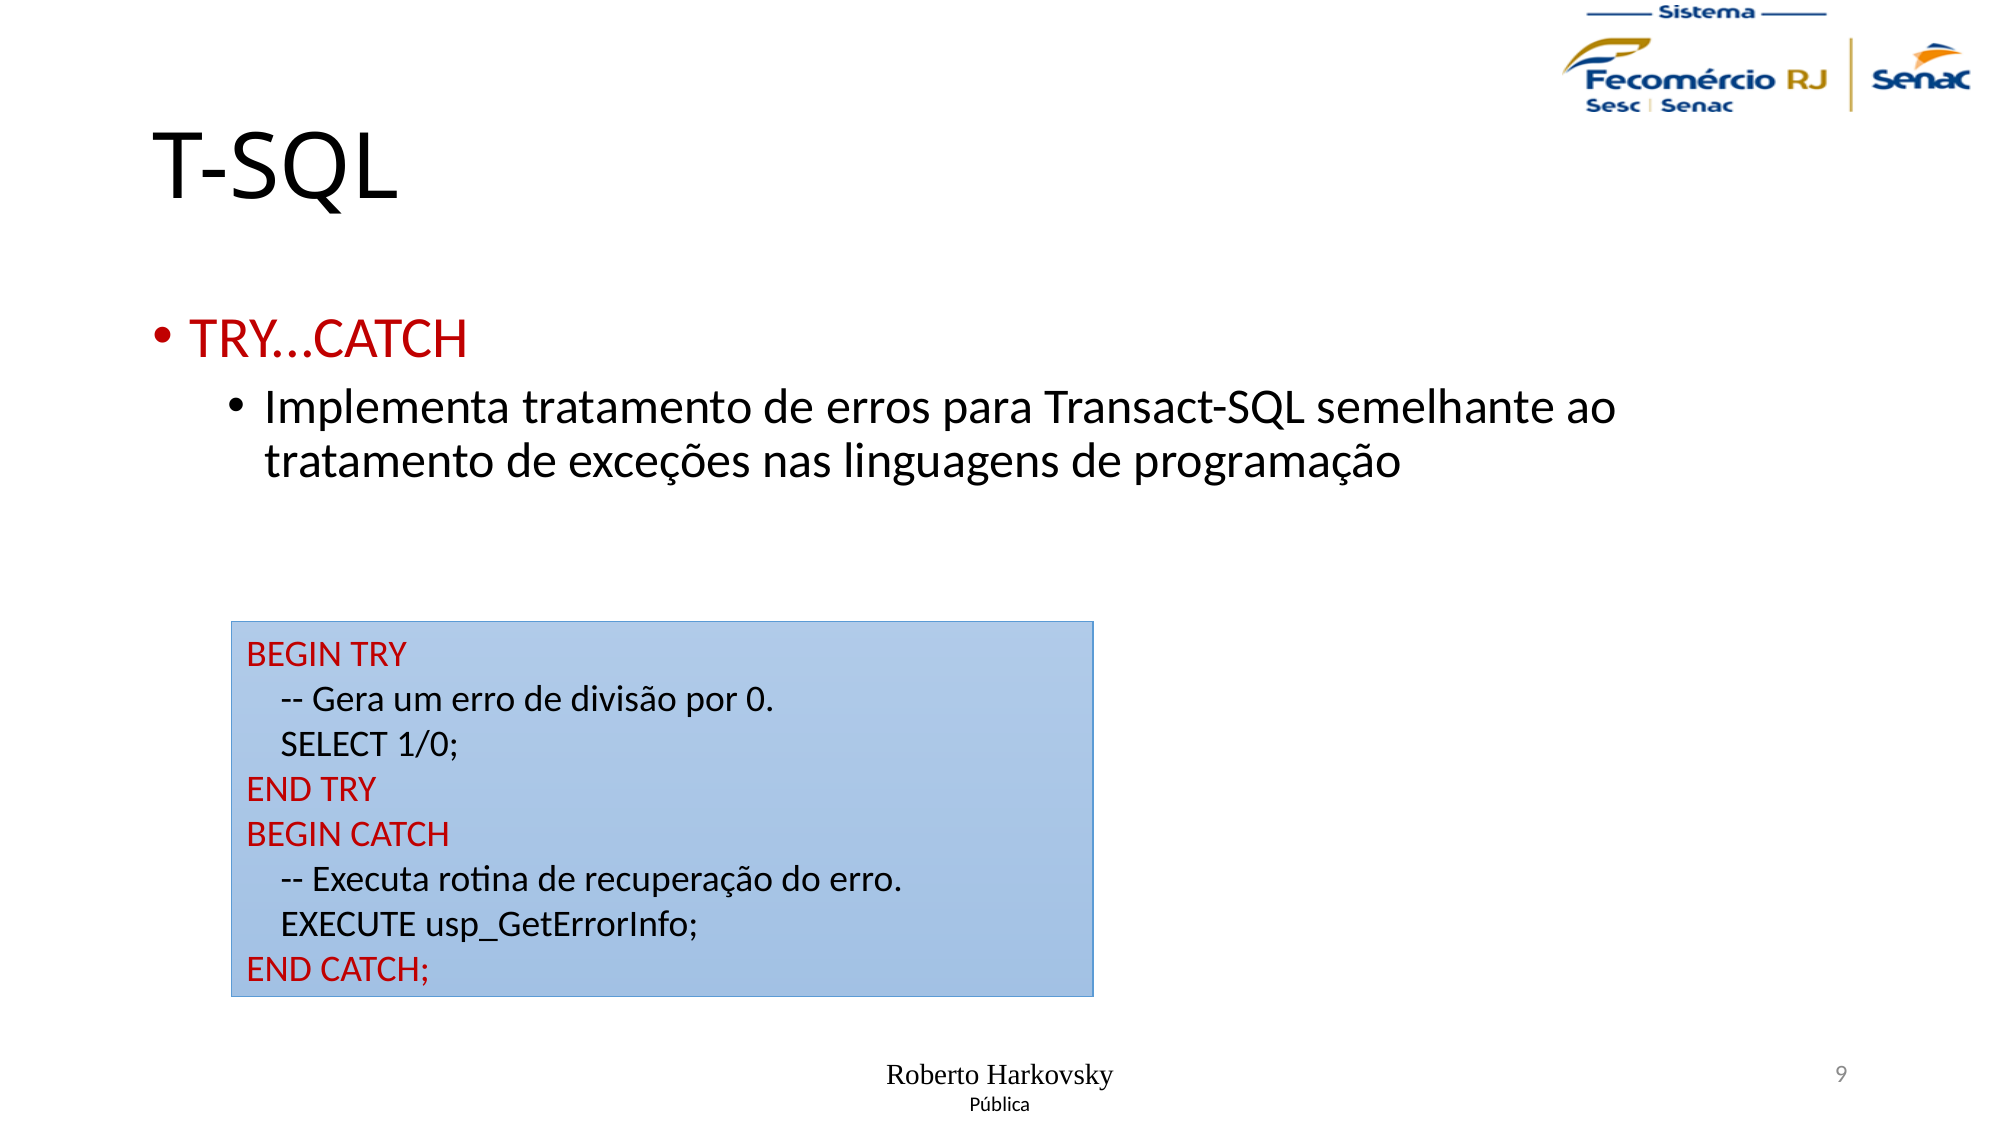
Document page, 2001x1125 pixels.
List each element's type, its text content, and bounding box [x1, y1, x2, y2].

picture [1562, 5, 2000, 112]
slide_number 9 [1412, 1042, 1863, 1103]
title T-SQL [137, 59, 1863, 278]
footer Roberto Harkovsky [662, 1042, 1338, 1103]
list TRY...CATCH Implementa tratamento de erros para Transact-SQL semelhante ao tratamento de exceções nas linguagens de programação [137, 299, 1769, 531]
text_box BEGIN TRY -- Gera um erro de divisão por 0. SELECT 1/0; END TRY BEGIN CATCH -- Executa rotina de recuperação do erro. EXECUTE usp_GetErrorInfo; END CATCH; [231, 621, 1094, 997]
